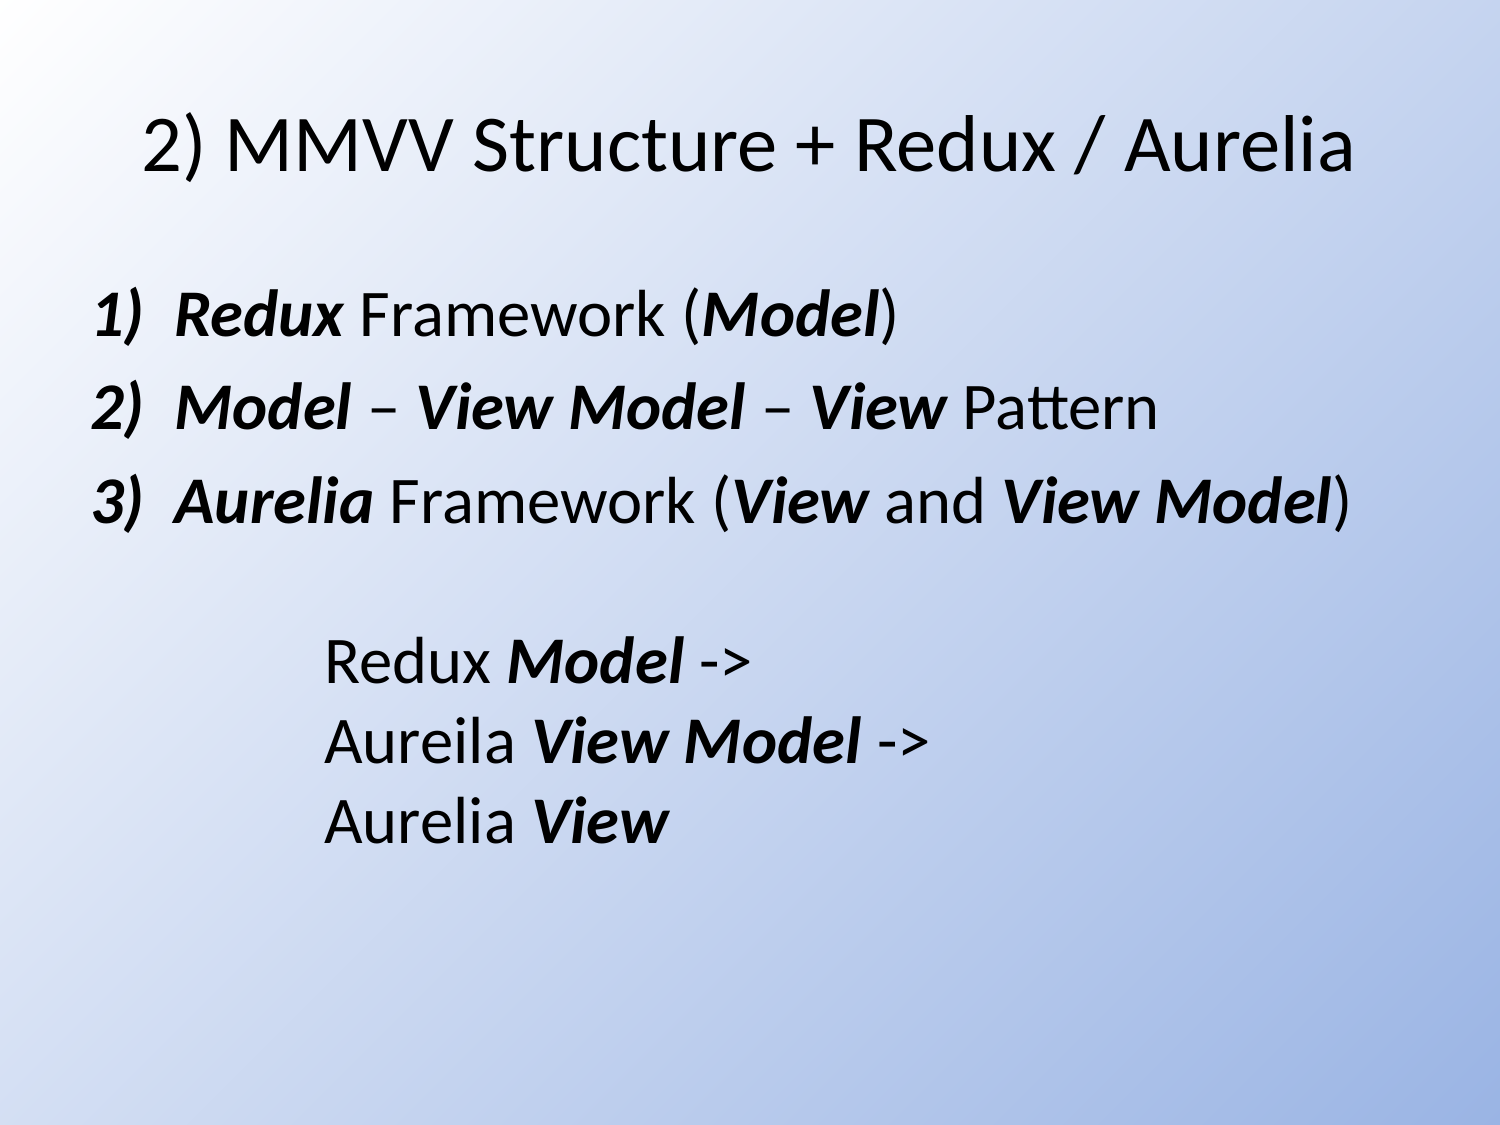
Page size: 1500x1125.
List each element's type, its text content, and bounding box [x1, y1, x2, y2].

list Redux Framework (Model) Model – View Model – View Pattern Aurelia Framework (View and View Model) Redux Model -> Aureila View Model -> Aurelia View [75, 262, 1425, 1005]
title 2) MMVV Structure + Redux / Aurelia [75, 45, 1425, 233]
